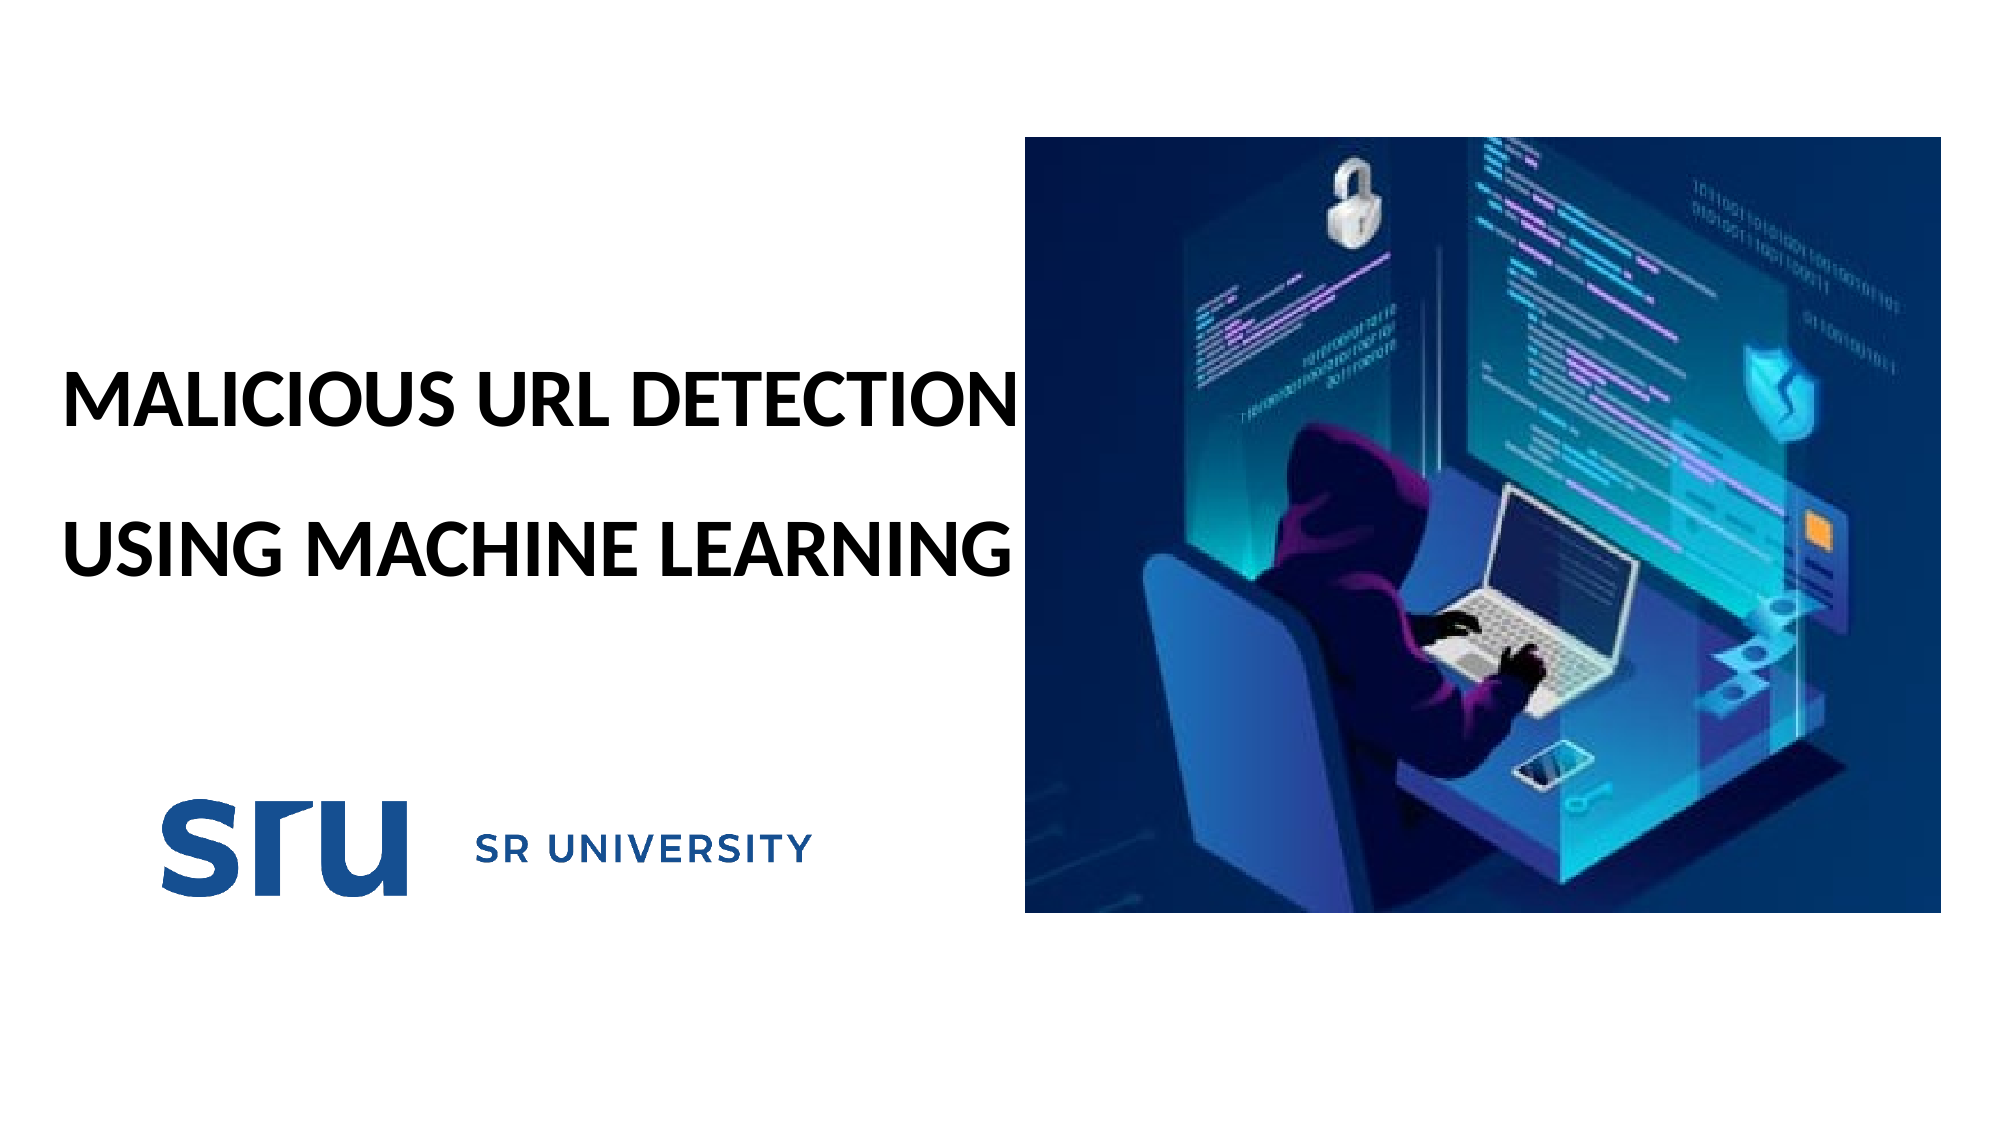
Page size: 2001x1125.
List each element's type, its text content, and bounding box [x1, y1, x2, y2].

picture [1024, 137, 1941, 913]
title MALICIOUS URL DETECTION USING MACHINE LEARNING [59, 283, 1024, 594]
picture [162, 799, 812, 897]
